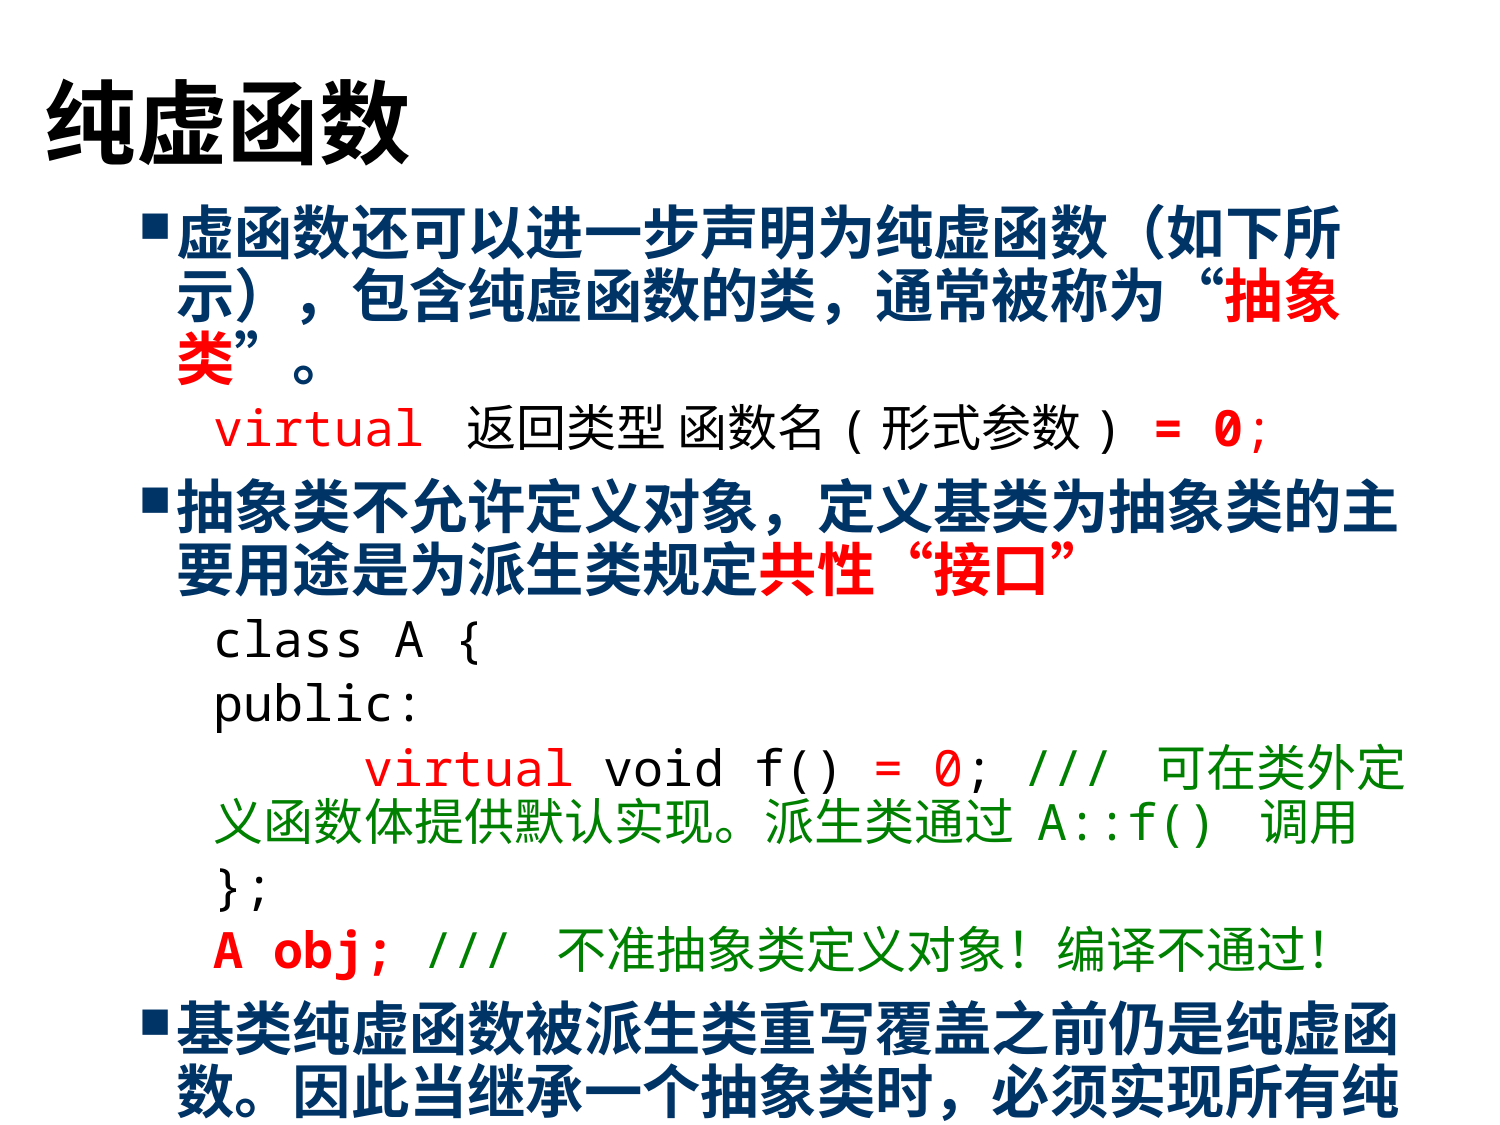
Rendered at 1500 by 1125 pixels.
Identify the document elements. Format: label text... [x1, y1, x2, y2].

list 虚函数还可以进一步声明为纯虚函数（如下所示），包含纯虚函数的类，通常被称为“抽象类”。 virtual 返回类型 函数名(形式参数) = 0; 抽象类不允许定义对象，定义基类为抽象类的主要用途是为派生类规定共性“接口” class A { public: virtual void f() = 0; /// 可在类外定义函数体提供默认实现。派生类通过 A::f() 调用 }; A obj; /// 不准抽象类定义对象！编译不通过！ 基类纯虚函数被派生类重写覆盖之前仍是纯虚函数。因此当继承一个抽象类时，必须实现所有纯虚函数，否则继承出的类也是抽象类。 [123, 196, 1445, 1035]
title 纯虚函数 [29, 19, 1324, 237]
